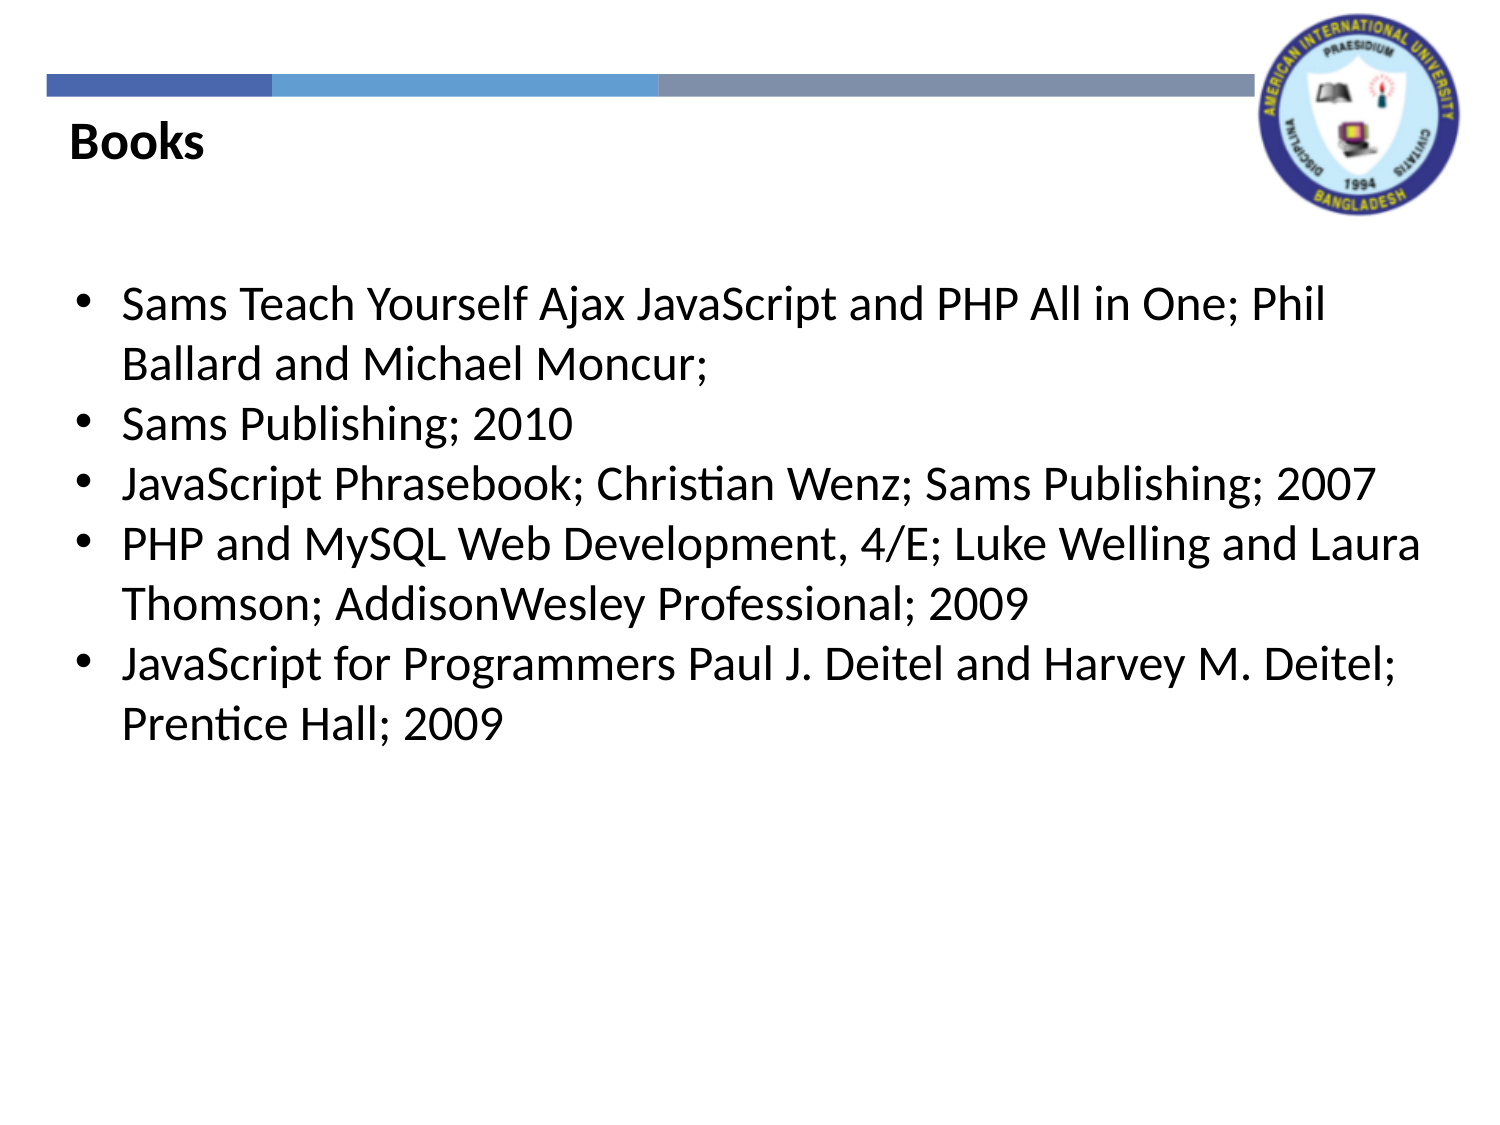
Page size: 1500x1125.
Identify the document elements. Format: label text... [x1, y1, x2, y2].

text_box Books [54, 97, 586, 179]
text_box Sams Teach Yourself Ajax JavaScript and PHP All in One; Phil Ballard and Michael Moncur; Sams Publishing; 2010 JavaScript Phrasebook; Christian Wenz; Sams Publishing; 2007 PHP and MySQL Web Development, 4/E; Luke Welling and Laura Thomson; AddisonWesley Professional; 2009 JavaScript for Programmers Paul J. Deitel and Harvey M. Deitel; Prentice Hall; 2009 [59, 263, 1440, 759]
picture [1254, 9, 1465, 221]
